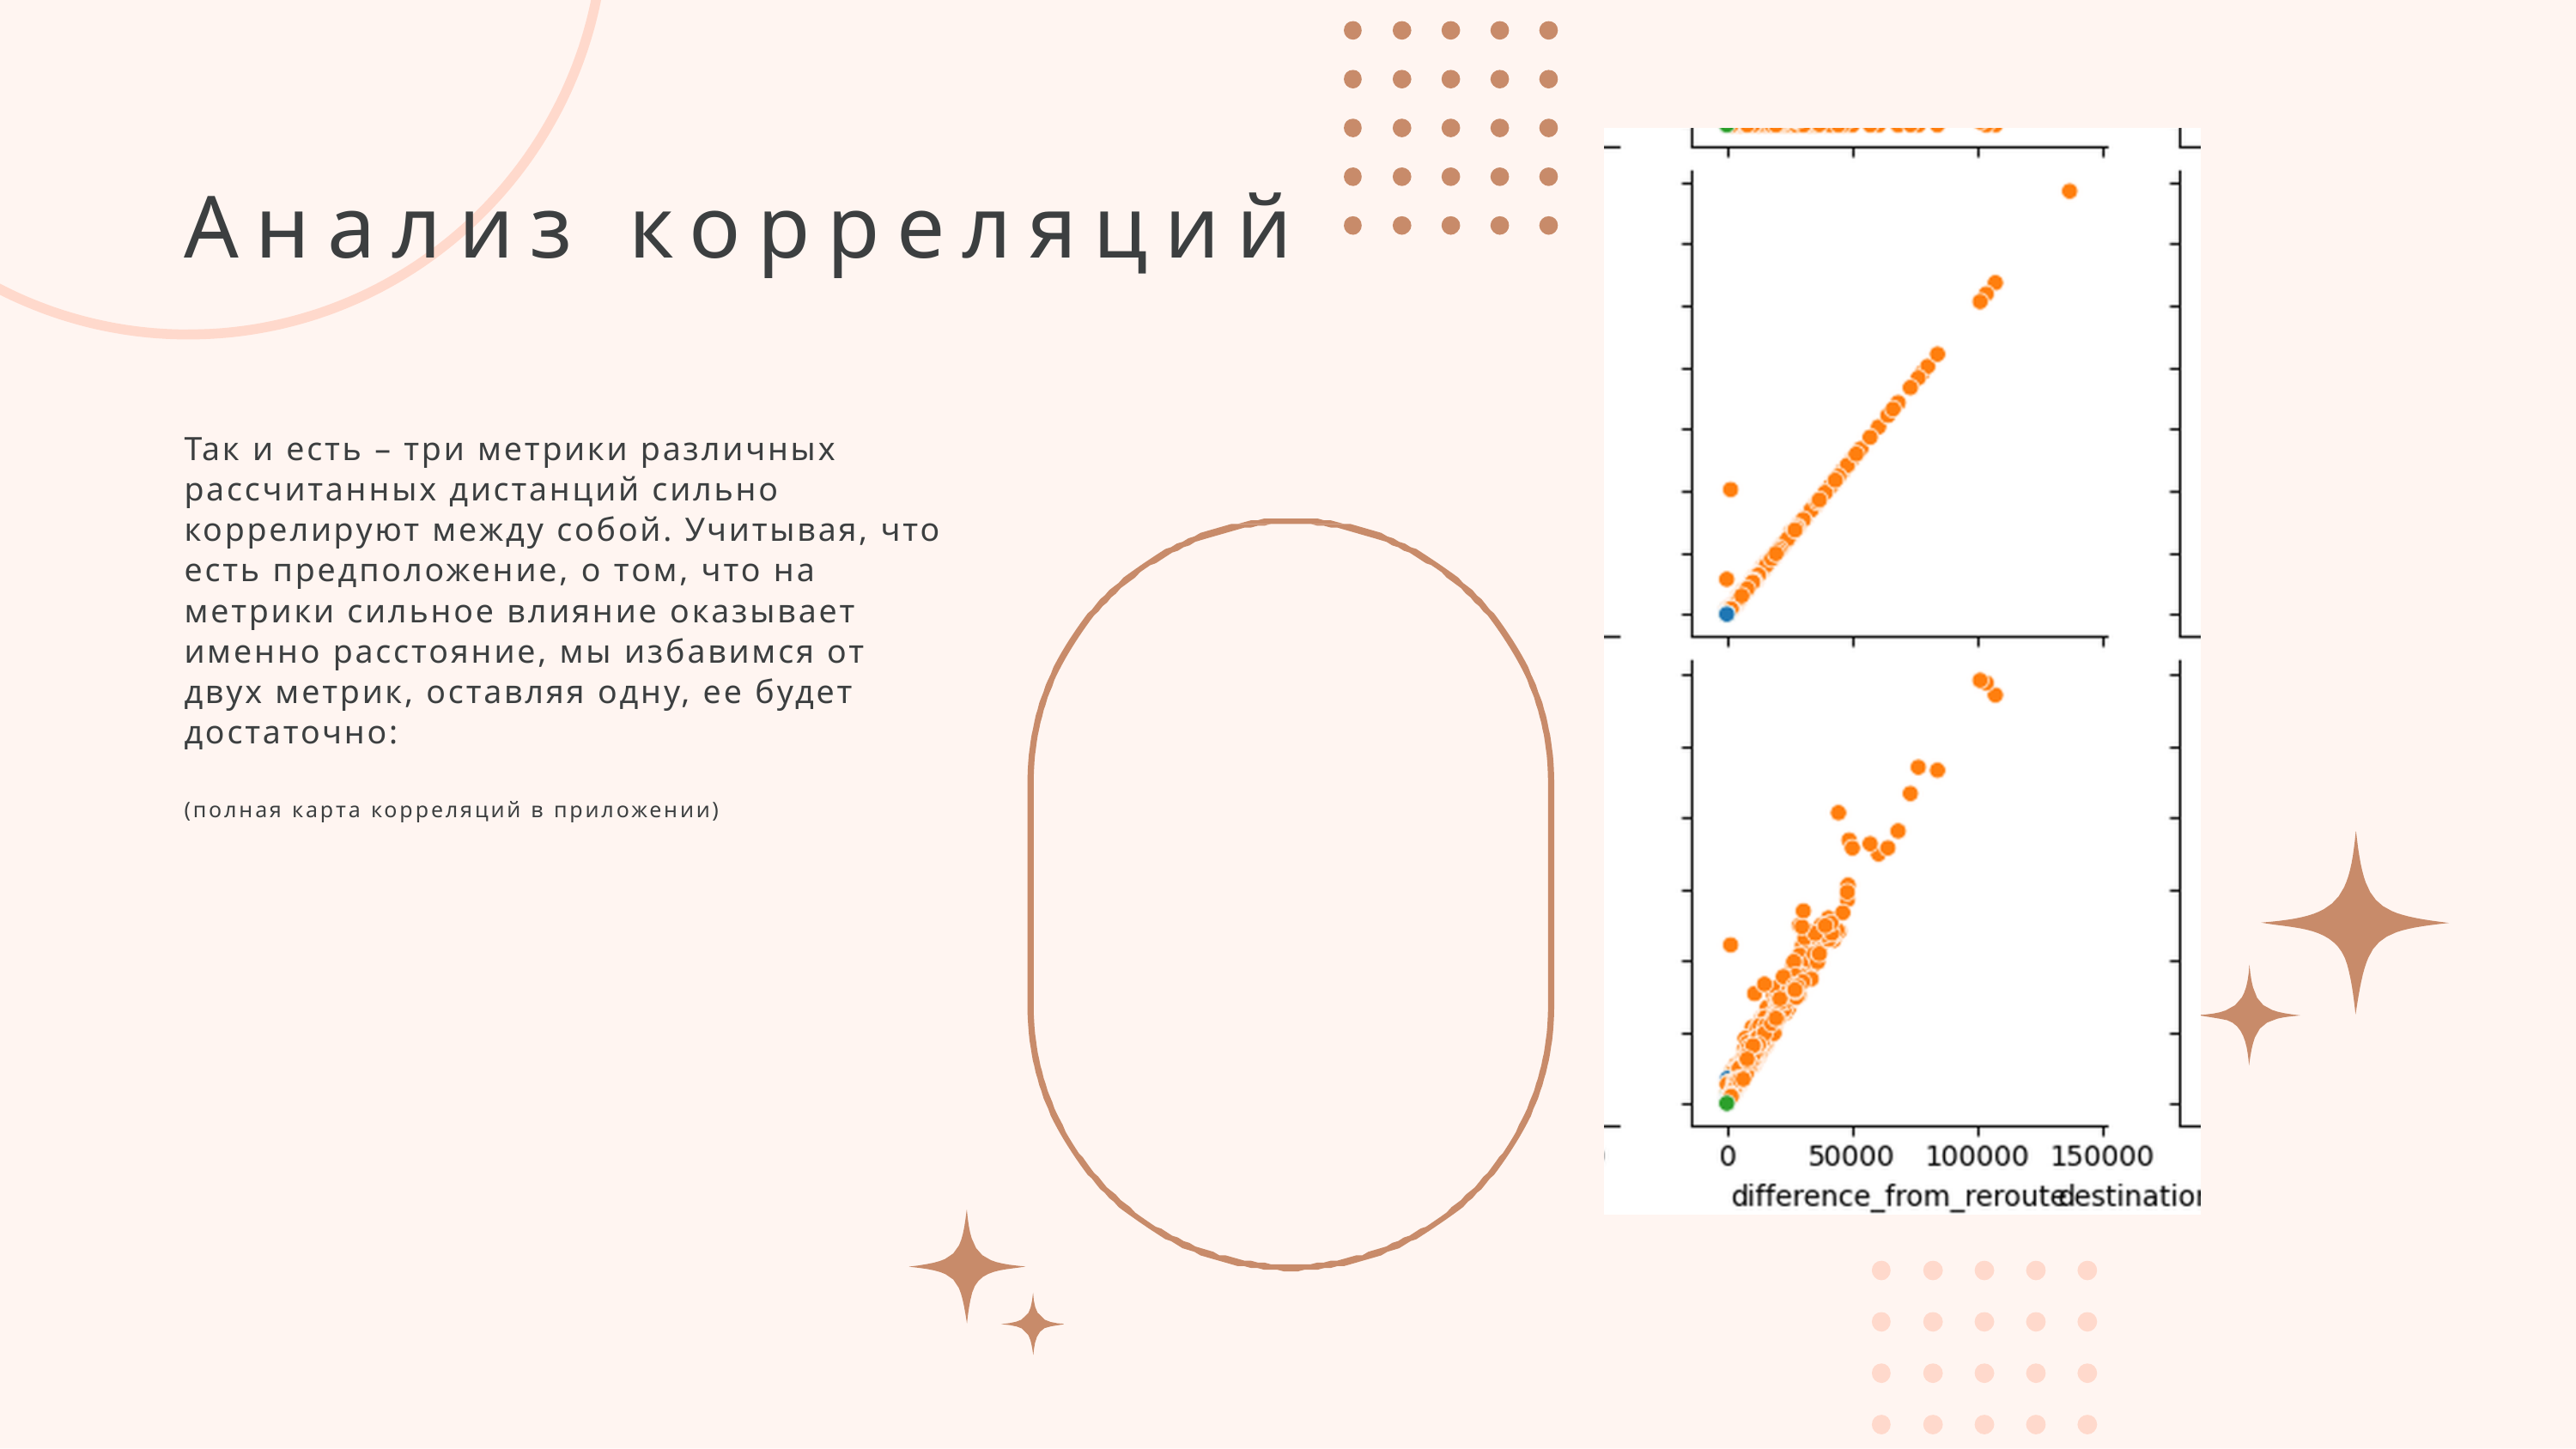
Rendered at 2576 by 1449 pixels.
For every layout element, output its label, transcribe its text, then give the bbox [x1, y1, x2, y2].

text_box [1490, 167, 1510, 186]
text_box [1441, 167, 1461, 186]
text_box [1392, 215, 1412, 235]
text_box [1352, 118, 1362, 137]
text_box [1923, 1415, 1943, 1434]
text_box [1974, 1312, 1995, 1332]
text_box [1974, 1415, 1995, 1434]
text_box [2203, 964, 2301, 1066]
text_box [1352, 215, 1362, 235]
text_box [1344, 70, 1362, 89]
text_box [1441, 21, 1461, 40]
text_box [1490, 215, 1510, 235]
text_box [1539, 21, 1558, 40]
text_box [1871, 1260, 1891, 1281]
text_box [2077, 1312, 2098, 1332]
text_box [1974, 1363, 1995, 1384]
text_box [2077, 1363, 2098, 1384]
text_box [1539, 215, 1558, 235]
text_box [556, 0, 602, 100]
text_box [1392, 21, 1412, 40]
text_box [1490, 21, 1510, 40]
text_box [2026, 1312, 2046, 1332]
text_box [2077, 1415, 2098, 1434]
text_box [908, 1210, 1026, 1324]
text_box [1392, 167, 1412, 186]
text_box [1923, 1363, 1943, 1384]
text_box [1539, 167, 1558, 186]
text_box [1923, 1260, 1943, 1281]
text_box [1871, 1363, 1891, 1384]
text_box [2026, 1415, 2046, 1434]
text_box [1392, 118, 1412, 137]
text_box [2026, 1260, 2046, 1281]
text_box [1539, 70, 1558, 89]
text_box Так и есть – три метрики различных рассчитанных дистанций сильно коррелируют между собой. Учитывая, что есть предположение, о том, что на метрики сильное влияние оказывает именно расстояние, мы избавимся от двух метрик, оставляя одну, ее будет достаточно: (полная карта корреляций в приложении) [182, 424, 949, 822]
text_box [2077, 1260, 2098, 1281]
text_box [1923, 1312, 1943, 1332]
text_box [2026, 1363, 2046, 1384]
text_box [2261, 831, 2450, 1015]
text_box [1027, 518, 1555, 1272]
text_box [1344, 21, 1362, 40]
text_box [1000, 1292, 1064, 1355]
picture [1604, 127, 2201, 1215]
text_box [1490, 118, 1510, 137]
text_box [1352, 167, 1362, 186]
text_box [1441, 118, 1461, 137]
text_box [1441, 70, 1461, 89]
text_box [1392, 70, 1412, 89]
text_box [1974, 1260, 1995, 1281]
text_box [1490, 70, 1510, 89]
text_box [1871, 1312, 1891, 1332]
text_box [1539, 118, 1558, 137]
text_box [1871, 1415, 1891, 1434]
text_box Анализ корреляций [182, 100, 1352, 276]
text_box [0, 276, 411, 340]
text_box [1441, 215, 1461, 235]
